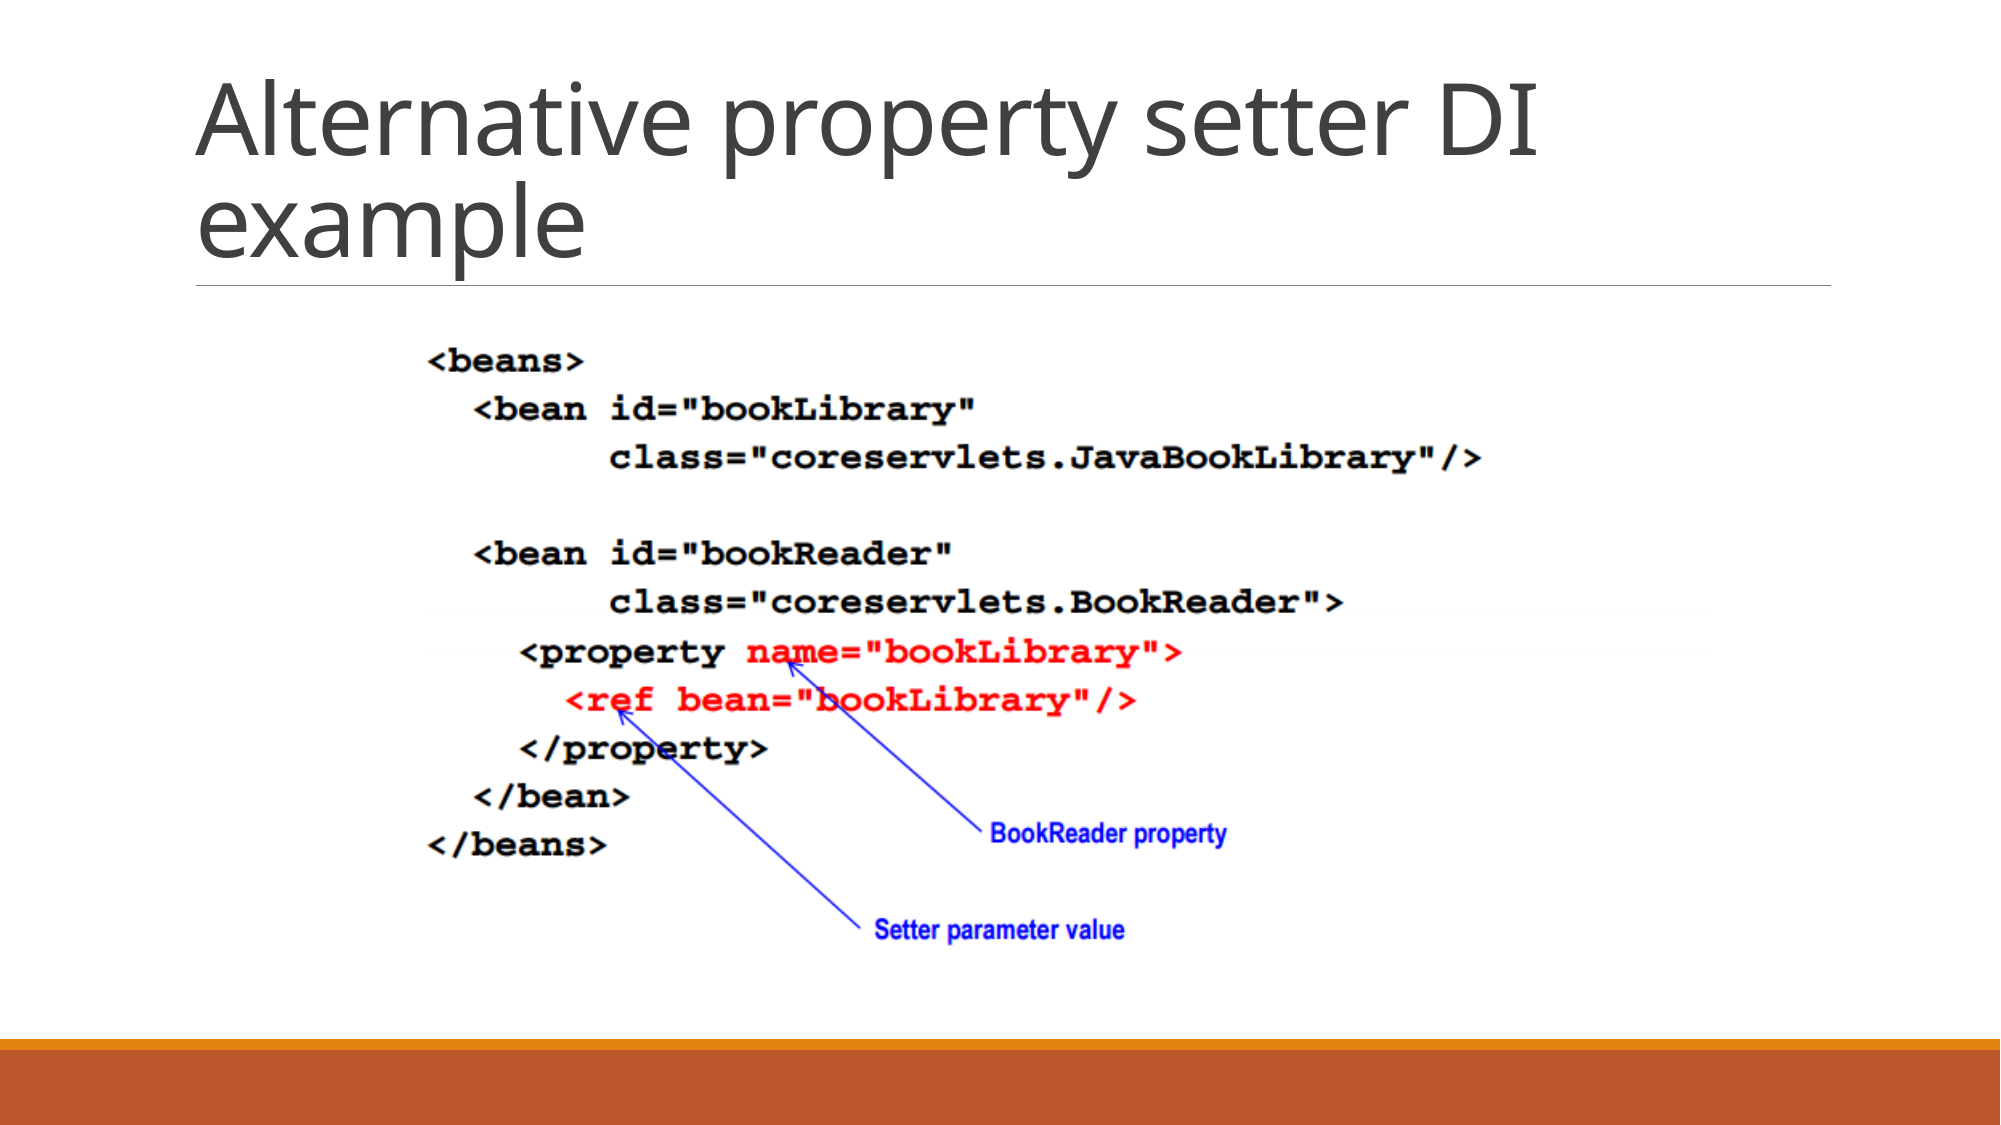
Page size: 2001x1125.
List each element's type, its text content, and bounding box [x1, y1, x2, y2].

picture [419, 335, 1710, 965]
title Alternative property setter DI example [180, 47, 1830, 285]
